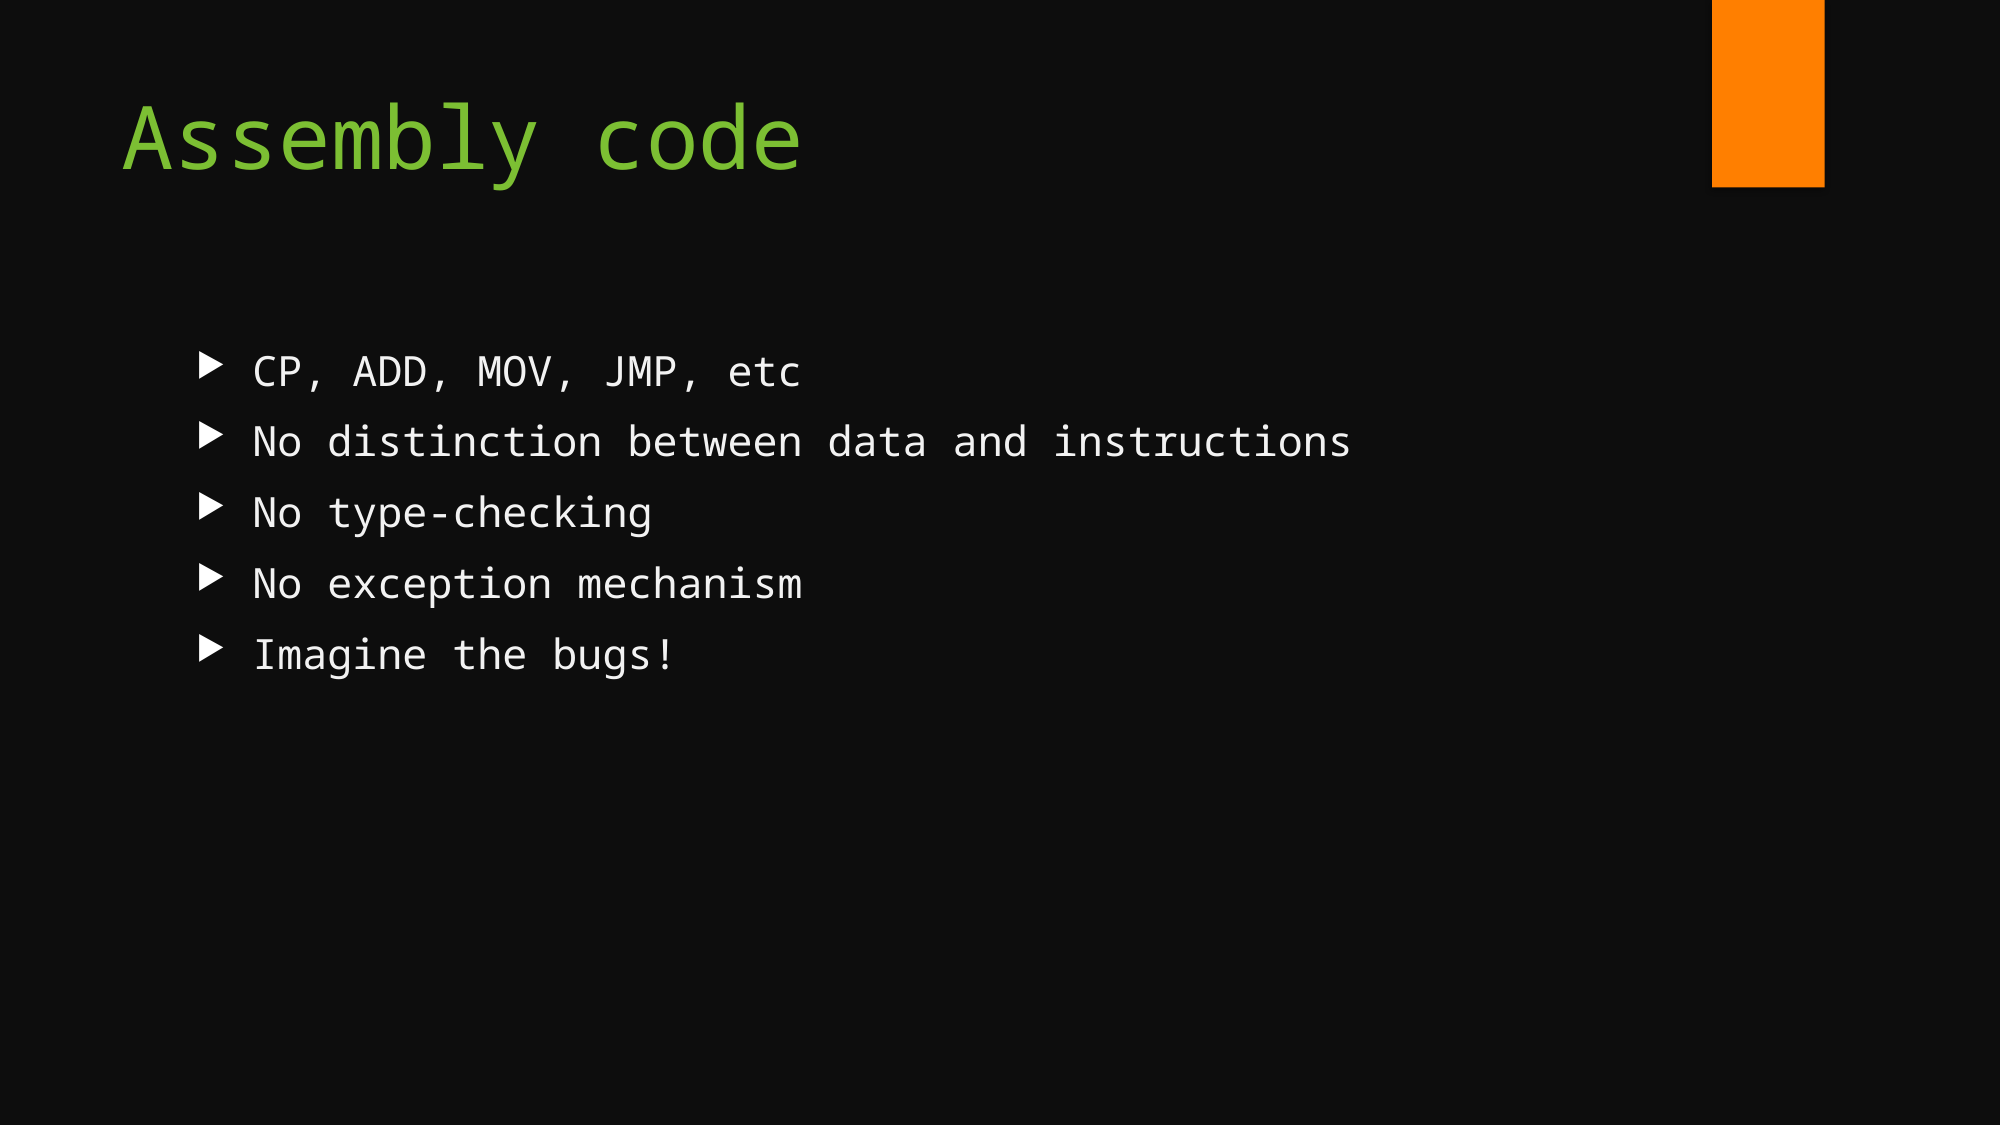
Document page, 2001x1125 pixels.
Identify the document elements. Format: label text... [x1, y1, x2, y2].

list CP, ADD, MOV, JMP, etc No distinction between data and instructions No type-checking No exception mechanism Imagine the bugs! [181, 336, 1649, 1025]
title Assembly code [106, 74, 1649, 304]
